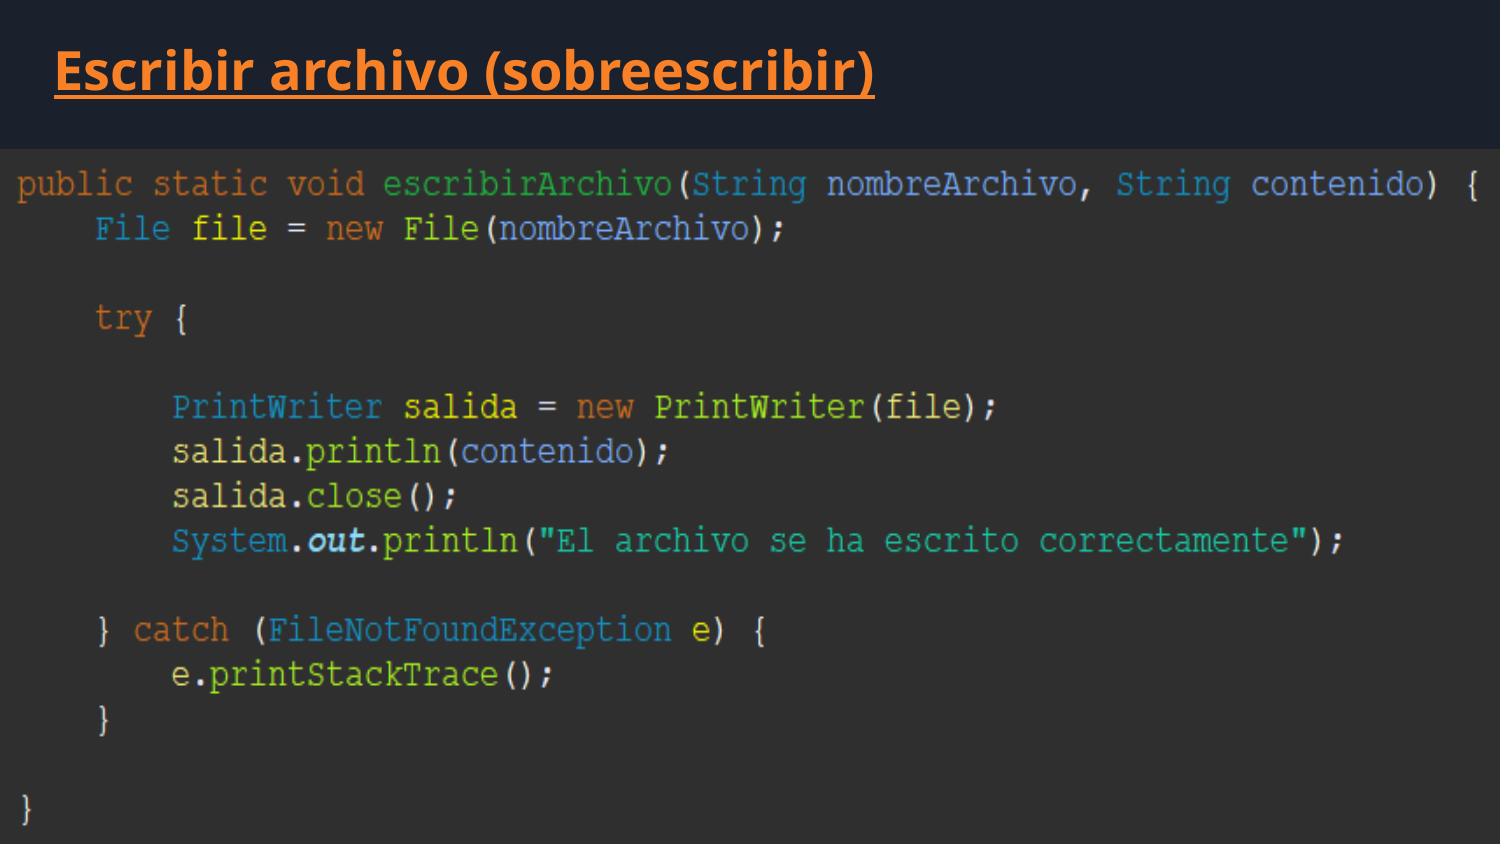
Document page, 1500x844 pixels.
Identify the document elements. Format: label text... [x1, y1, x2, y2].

picture [0, 149, 1500, 844]
text_box Escribir archivo (sobreescribir) [38, 21, 1015, 117]
